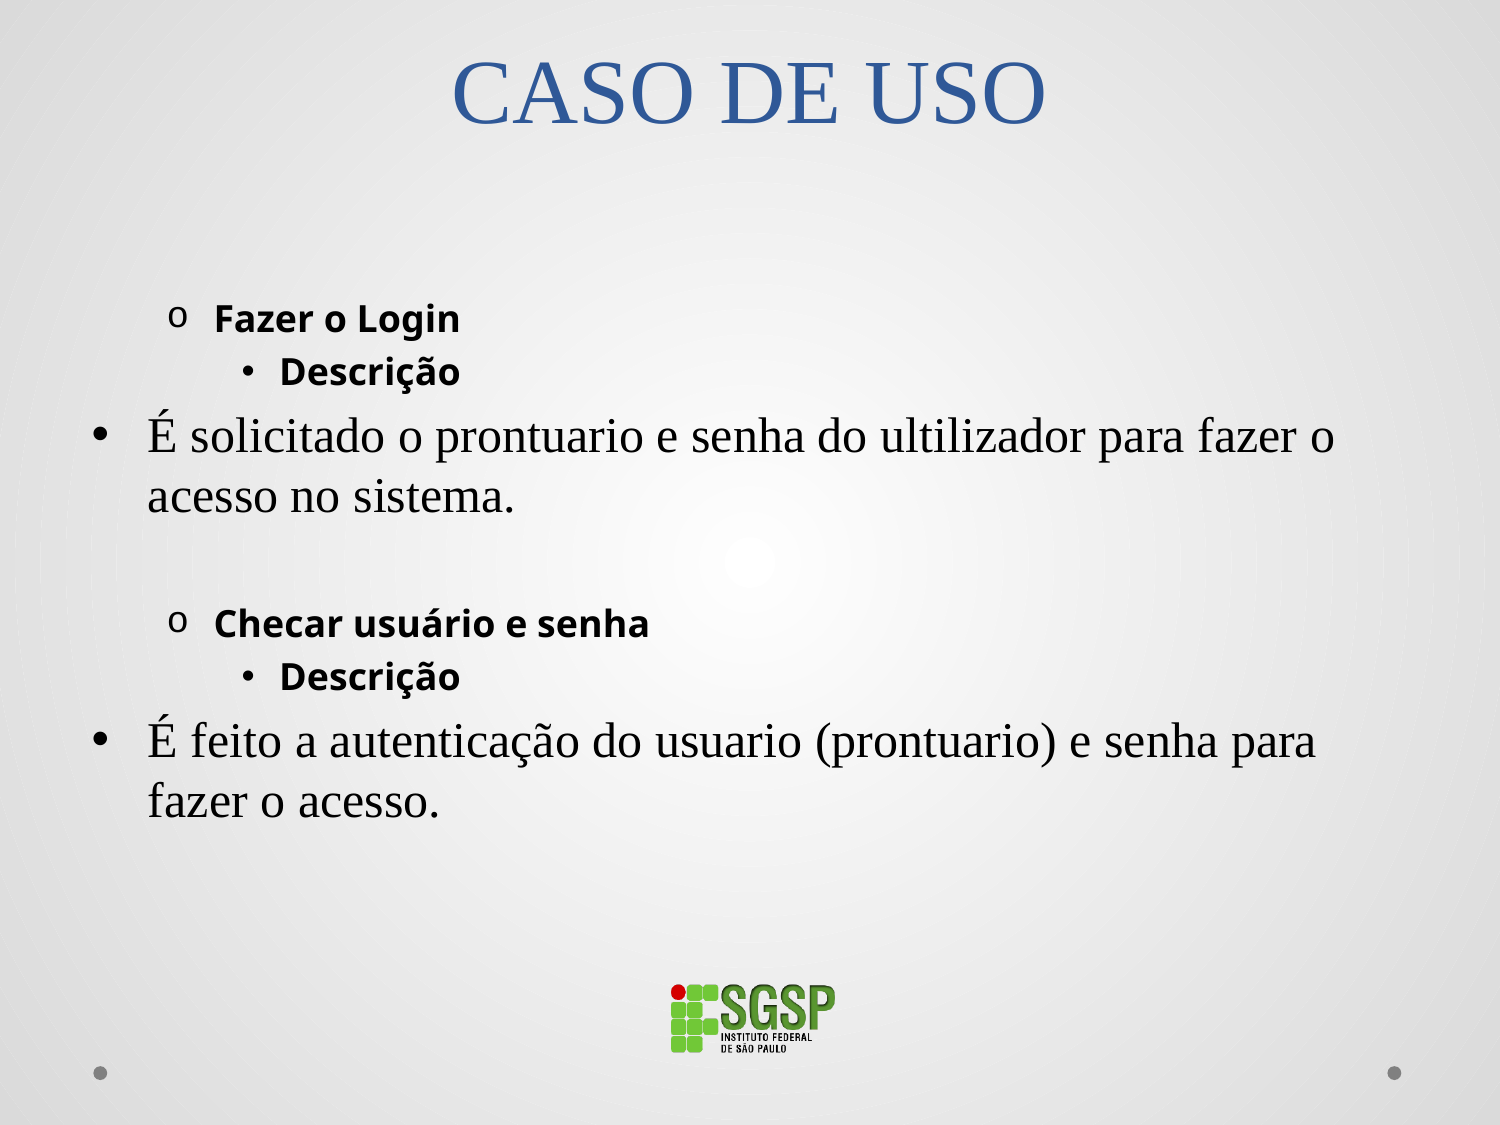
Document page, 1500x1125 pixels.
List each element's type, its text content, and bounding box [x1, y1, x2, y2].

title Caso de uso [75, 0, 1425, 149]
picture [662, 975, 841, 1059]
list Fazer o Login Descrição É solicitado o prontuario e senha do ultilizador para fazer o acesso no sistema. Checar usuário e senha Descrição É feito a autenticação do usuario (prontuario) e senha para fazer o acesso. [76, 160, 1427, 1106]
